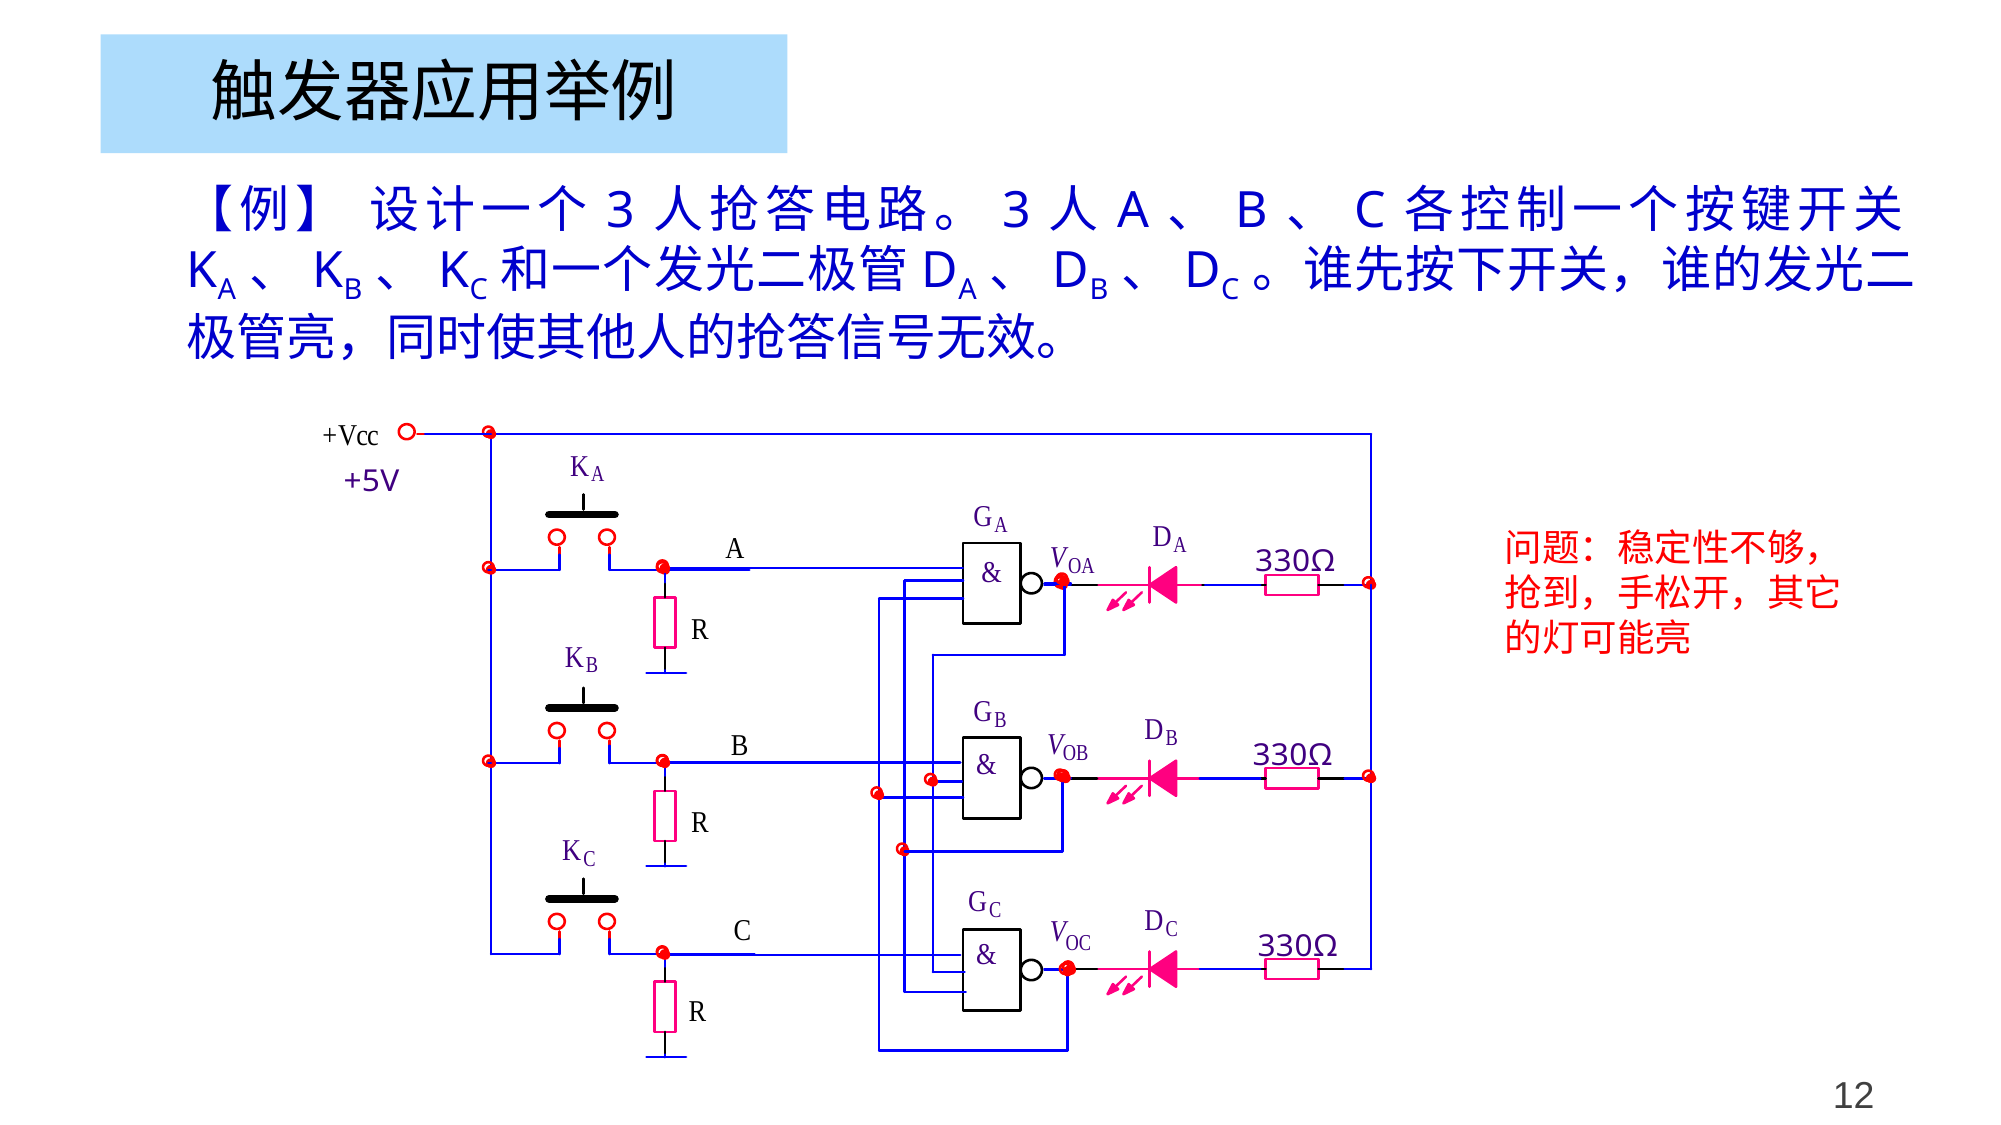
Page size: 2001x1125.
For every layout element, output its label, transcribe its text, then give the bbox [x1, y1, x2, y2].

text_box 【例】 设计一个3人抢答电路。3人A、B、C各控制一个按键开关KA、KB、KC和一个发光二极管DA、DB、DC。谁先按下开关，谁的发光二极管亮，同时使其他人的抢答信号无效。 [115, 170, 1931, 419]
text_box 触发器应用举例 [100, 34, 788, 154]
text_box 问题：稳定性不够，抢到，手松开，其它的灯可能亮 [1490, 517, 1861, 667]
picture [309, 406, 1385, 1070]
